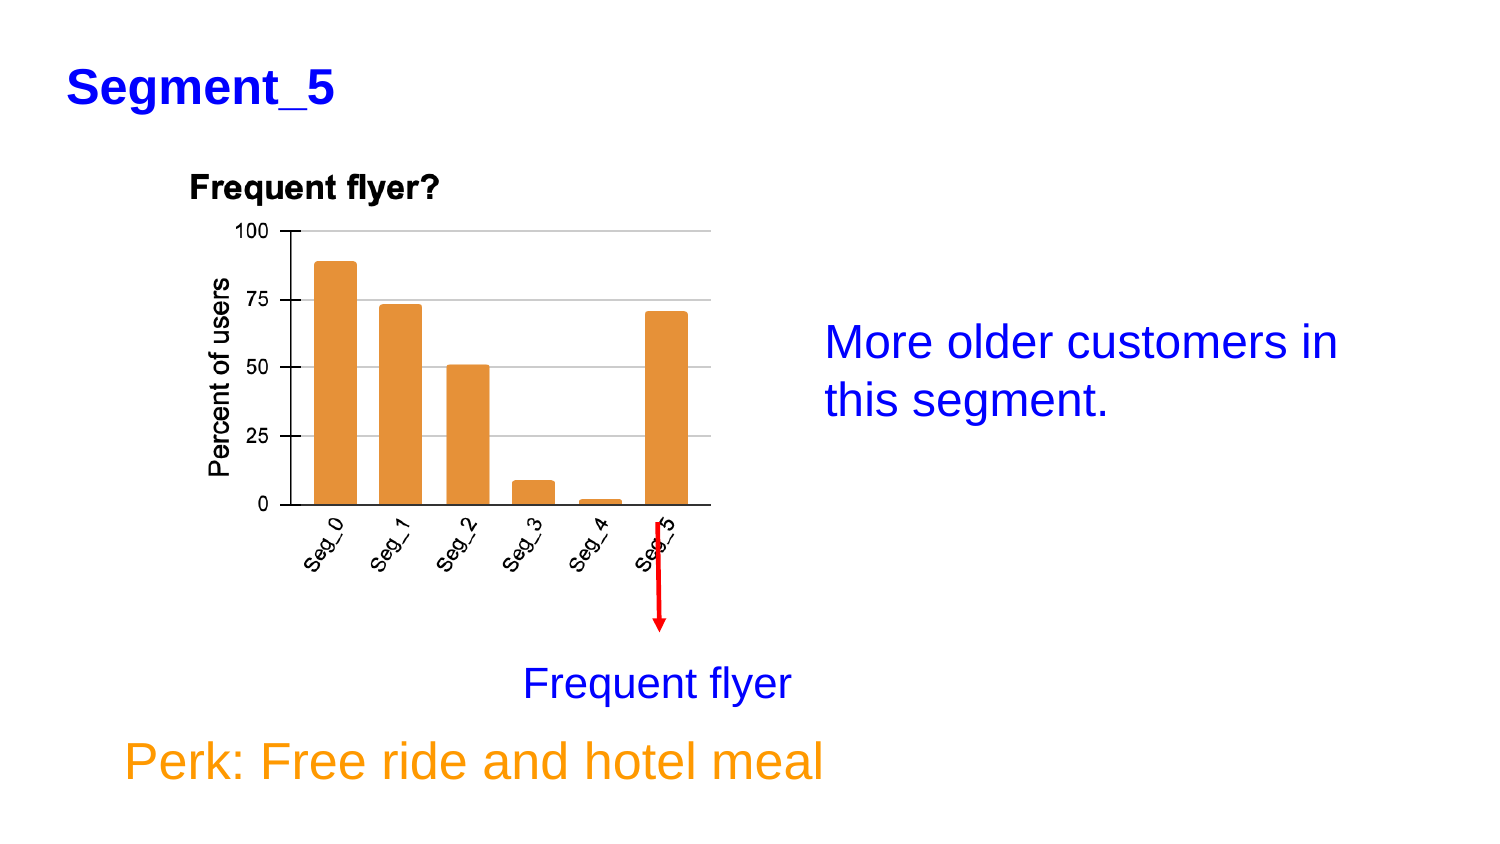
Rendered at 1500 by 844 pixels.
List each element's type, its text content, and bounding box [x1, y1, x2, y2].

text_box Frequent flyer [507, 632, 832, 723]
picture [173, 157, 722, 594]
title Segment_5 [51, 38, 382, 133]
text_box Perk: Free ride and hotel meal [108, 709, 900, 805]
text_box More older customers in this segment. [809, 295, 1404, 455]
